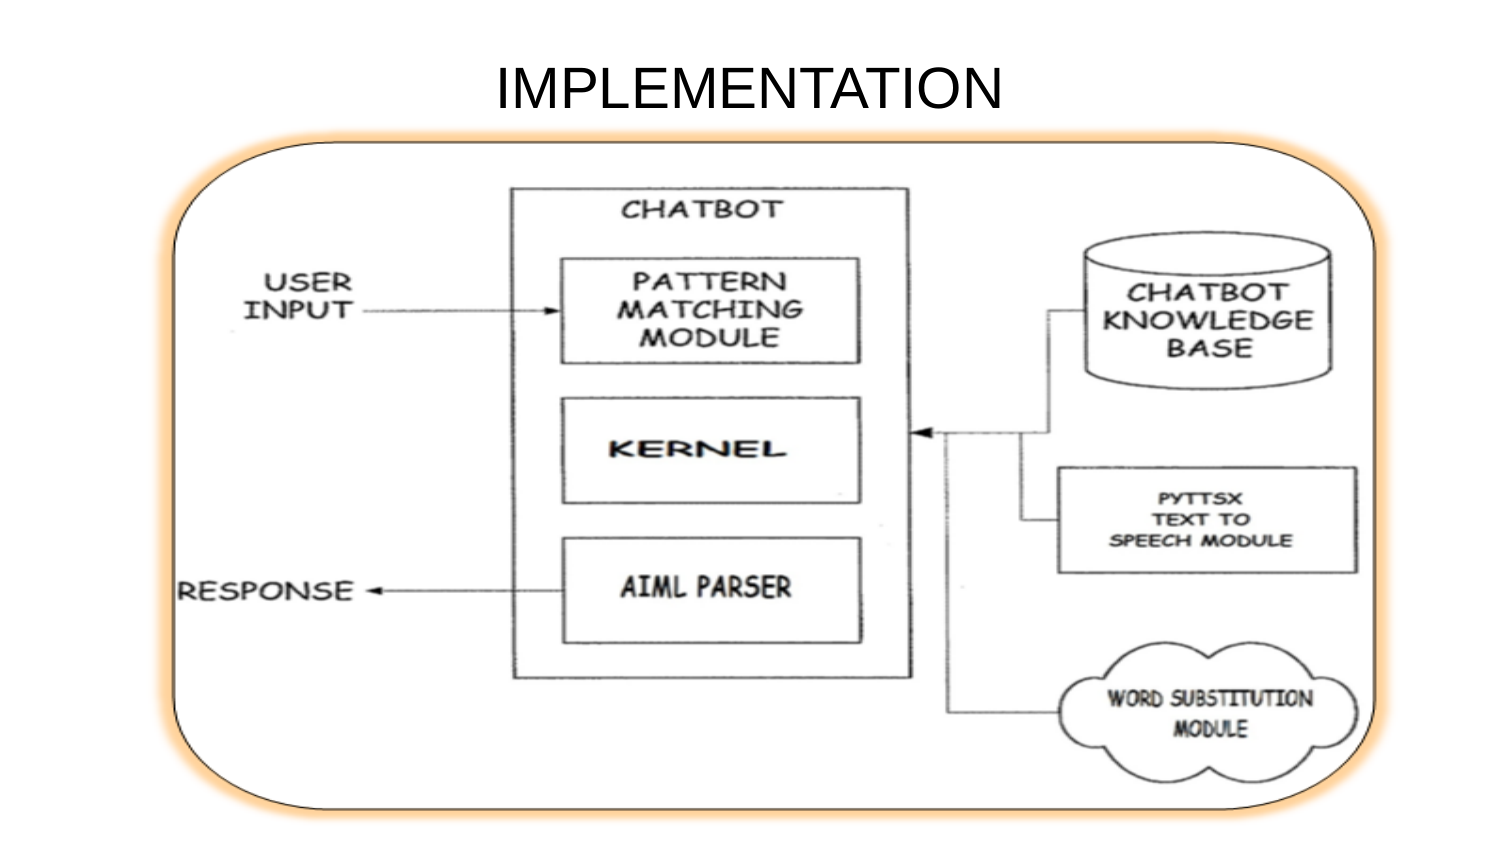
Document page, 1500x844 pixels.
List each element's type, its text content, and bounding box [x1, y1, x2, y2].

picture [142, 120, 1408, 832]
title IMPLEMENTATION [51, 35, 1449, 130]
